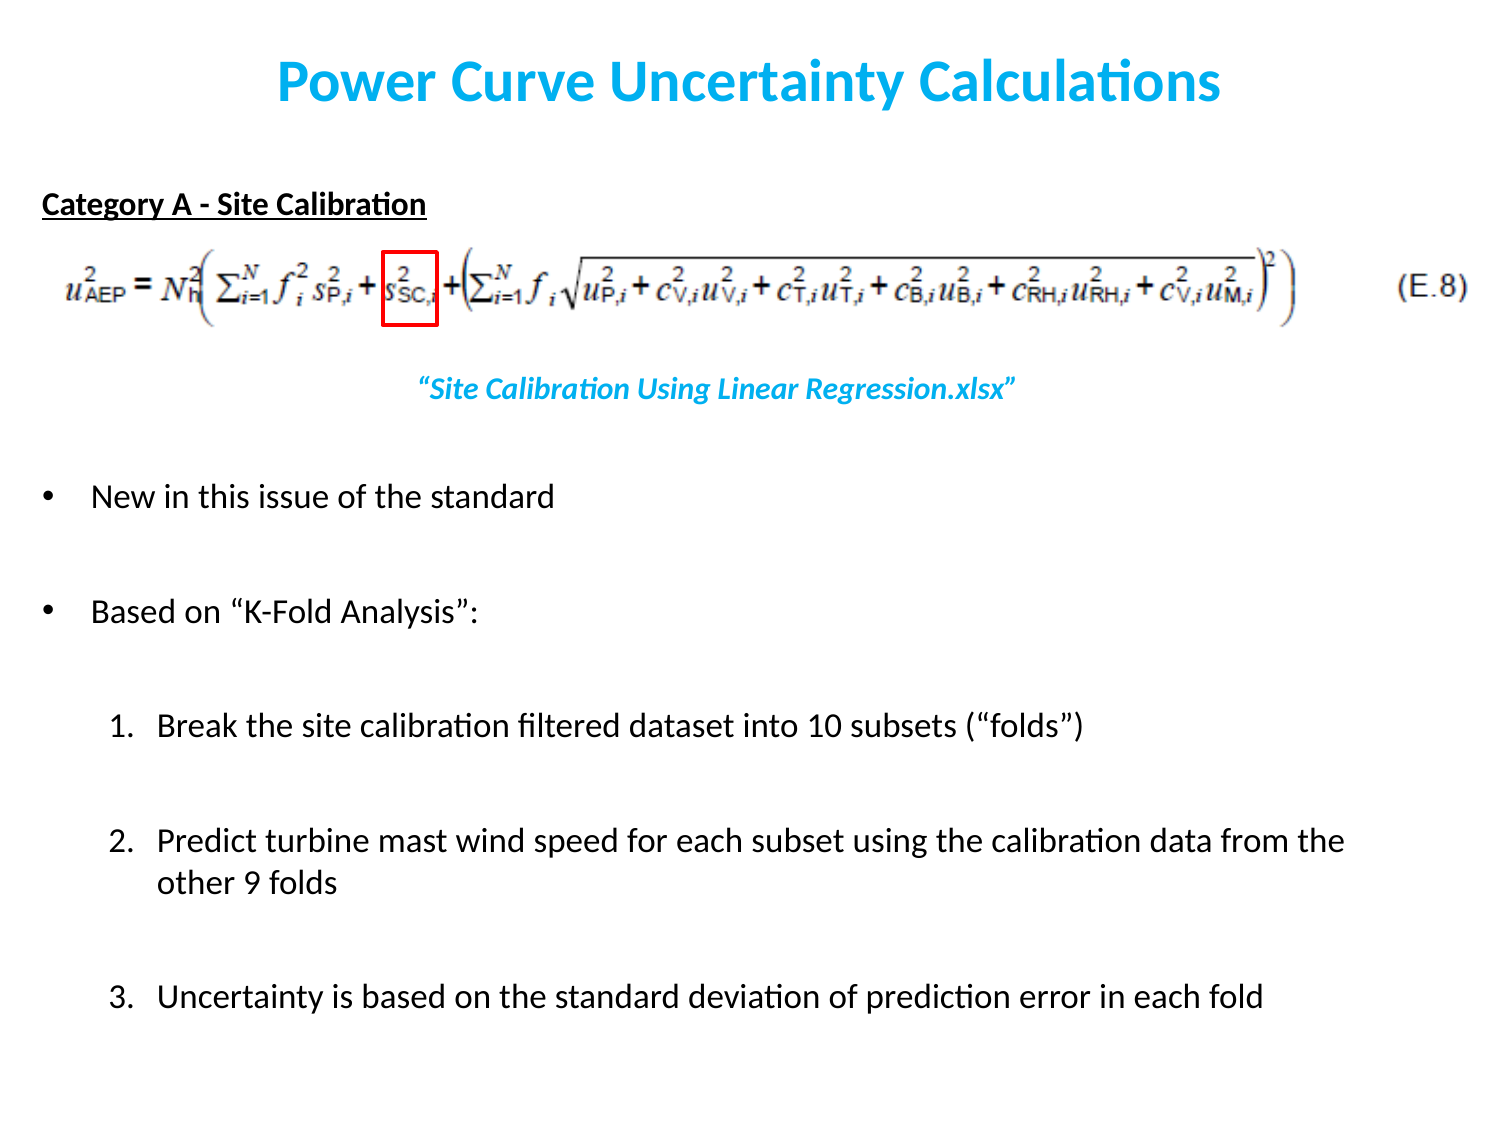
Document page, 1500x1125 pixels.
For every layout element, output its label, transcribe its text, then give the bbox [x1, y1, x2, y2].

picture [24, 236, 1498, 346]
title Power Curve Uncertainty Calculations [75, 0, 1425, 160]
list Category A - Site Calibration “Site Calibration Using Linear Regression.xlsx” New in this issue of the standard Based on “K-Fold Analysis”: Break the site calibration filtered dataset into 10 subsets (“folds”) Predict turbine mast wind speed for each subset using the calibration data from the other 9 folds Uncertainty is based on the standard deviation of prediction error in each fold [27, 174, 1409, 235]
list Category A - Site Calibration “Site Calibration Using Linear Regression.xlsx” New in this issue of the standard Based on “K-Fold Analysis”: Break the site calibration filtered dataset into 10 subsets (“folds”) Predict turbine mast wind speed for each subset using the calibration data from the other 9 folds Uncertainty is based on the standard deviation of prediction error in each fold [27, 354, 1409, 1024]
